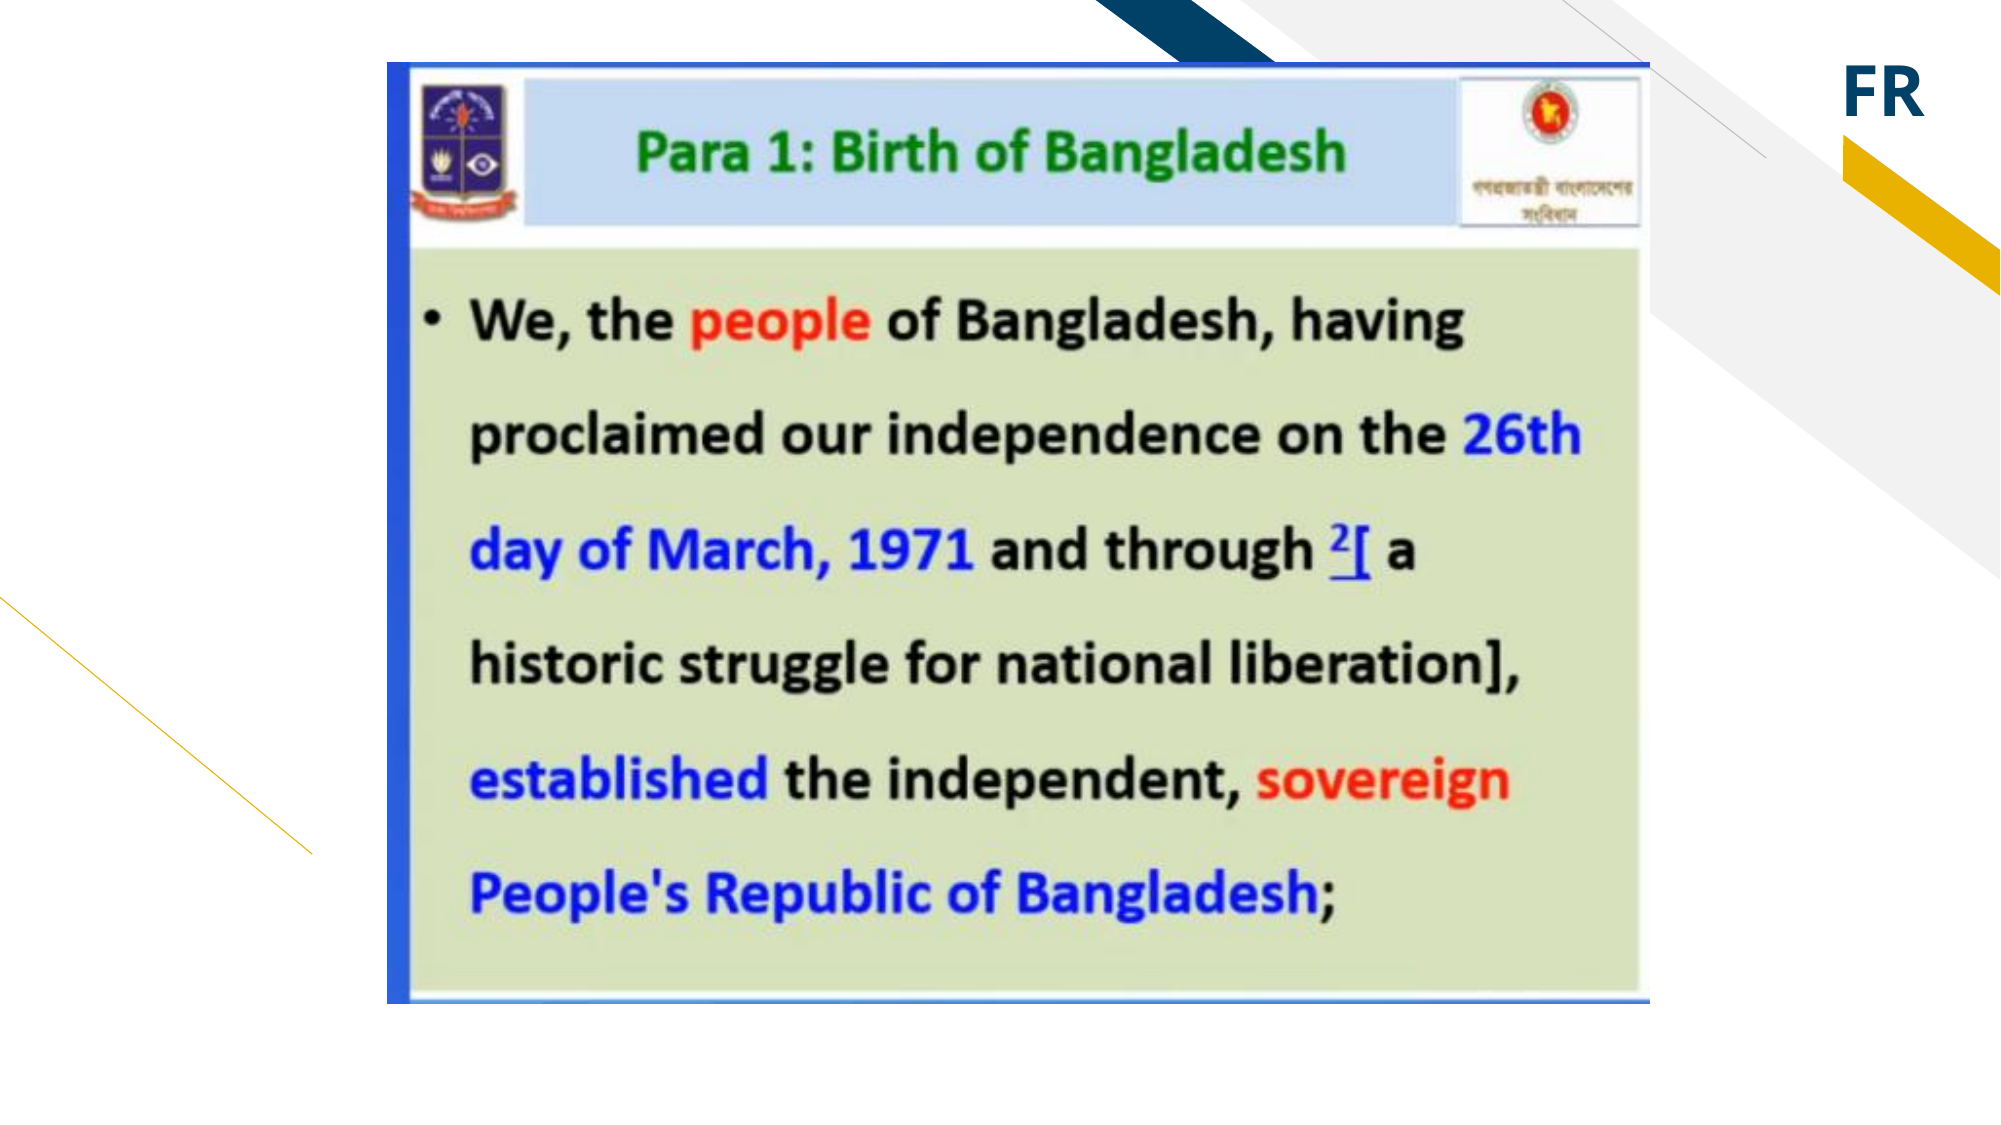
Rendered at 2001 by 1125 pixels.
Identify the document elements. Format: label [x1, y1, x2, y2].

list [387, 62, 1650, 1004]
